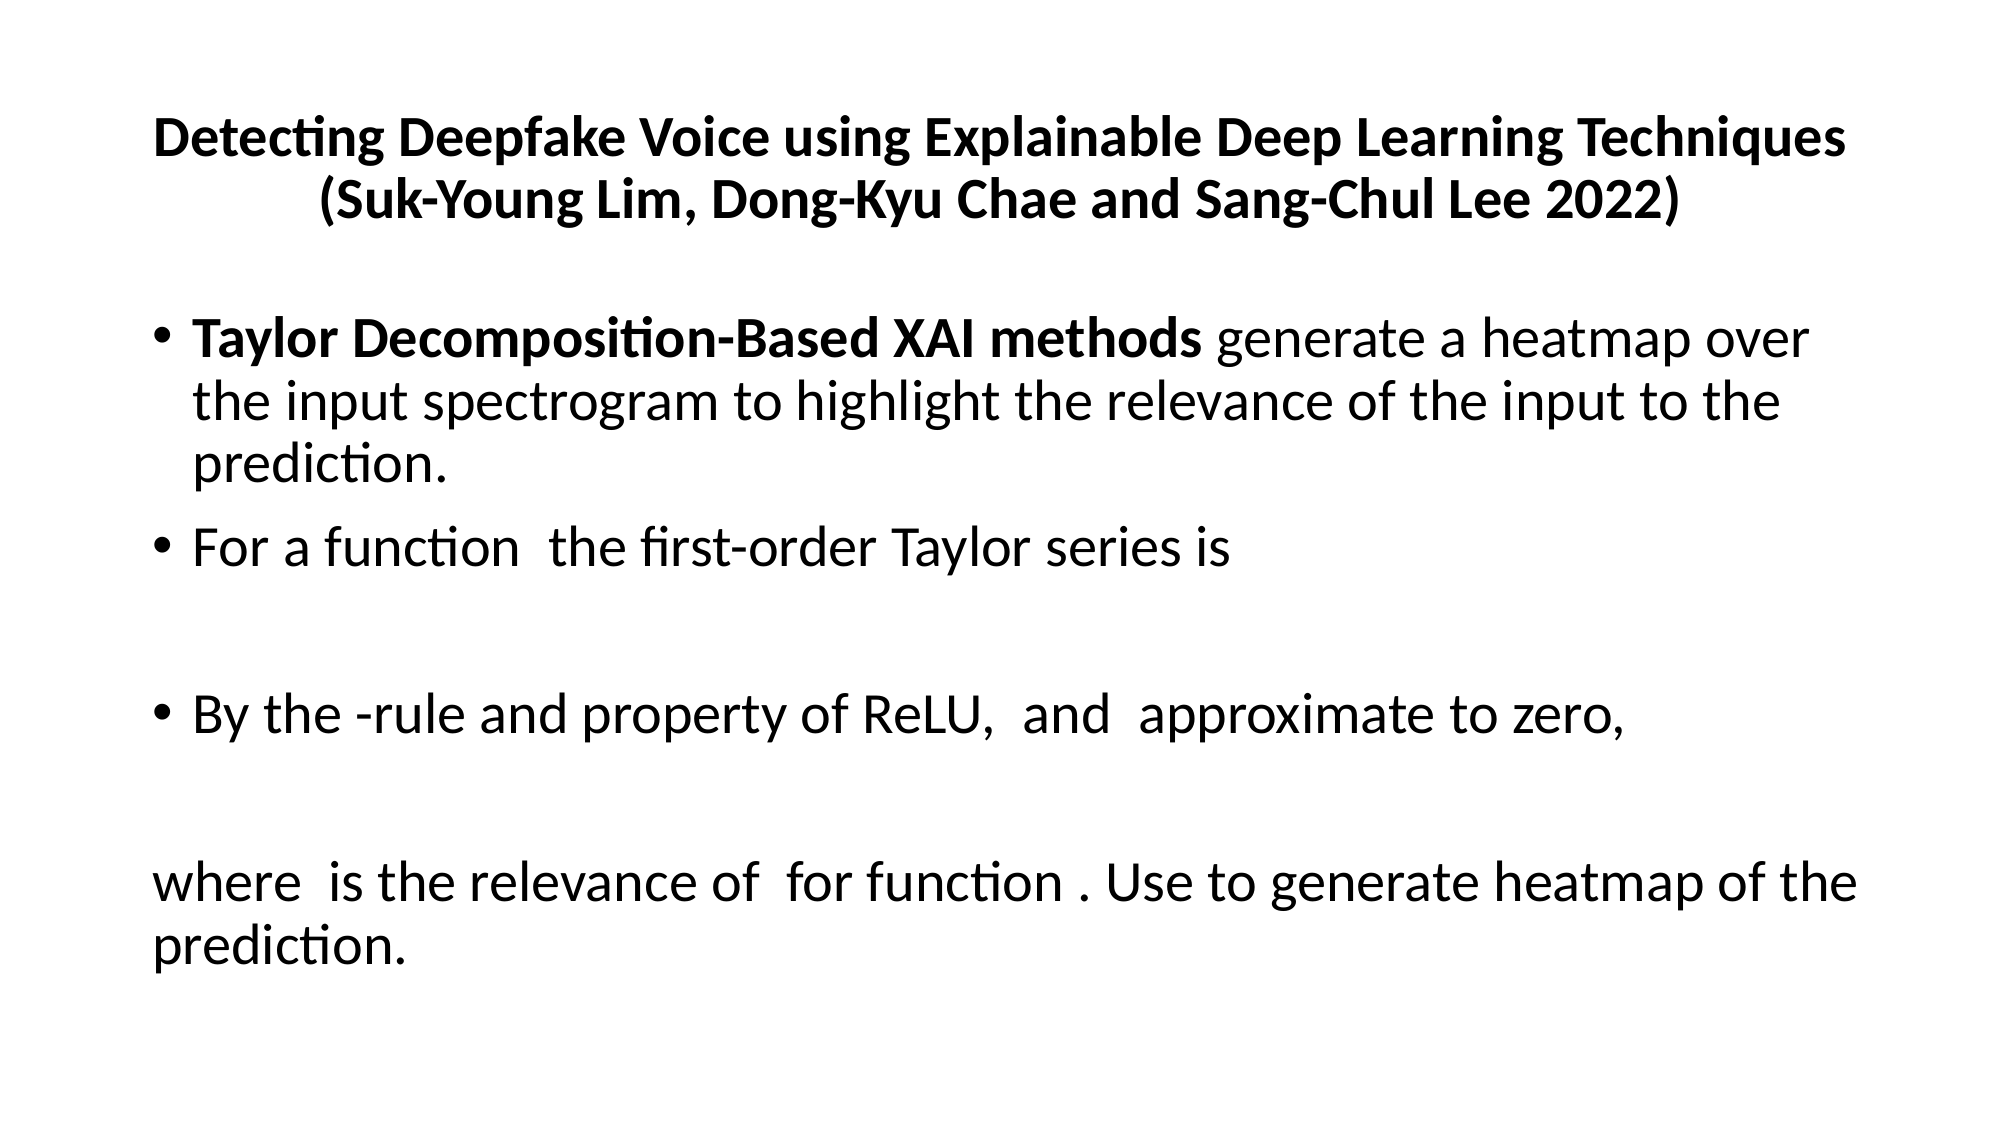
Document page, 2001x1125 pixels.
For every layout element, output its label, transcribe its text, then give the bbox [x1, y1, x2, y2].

title Detecting Deepfake Voice using Explainable Deep Learning Techniques (Suk-Young Lim, Dong-Kyu Chae and Sang-Chul Lee 2022) [0, 59, 2000, 278]
